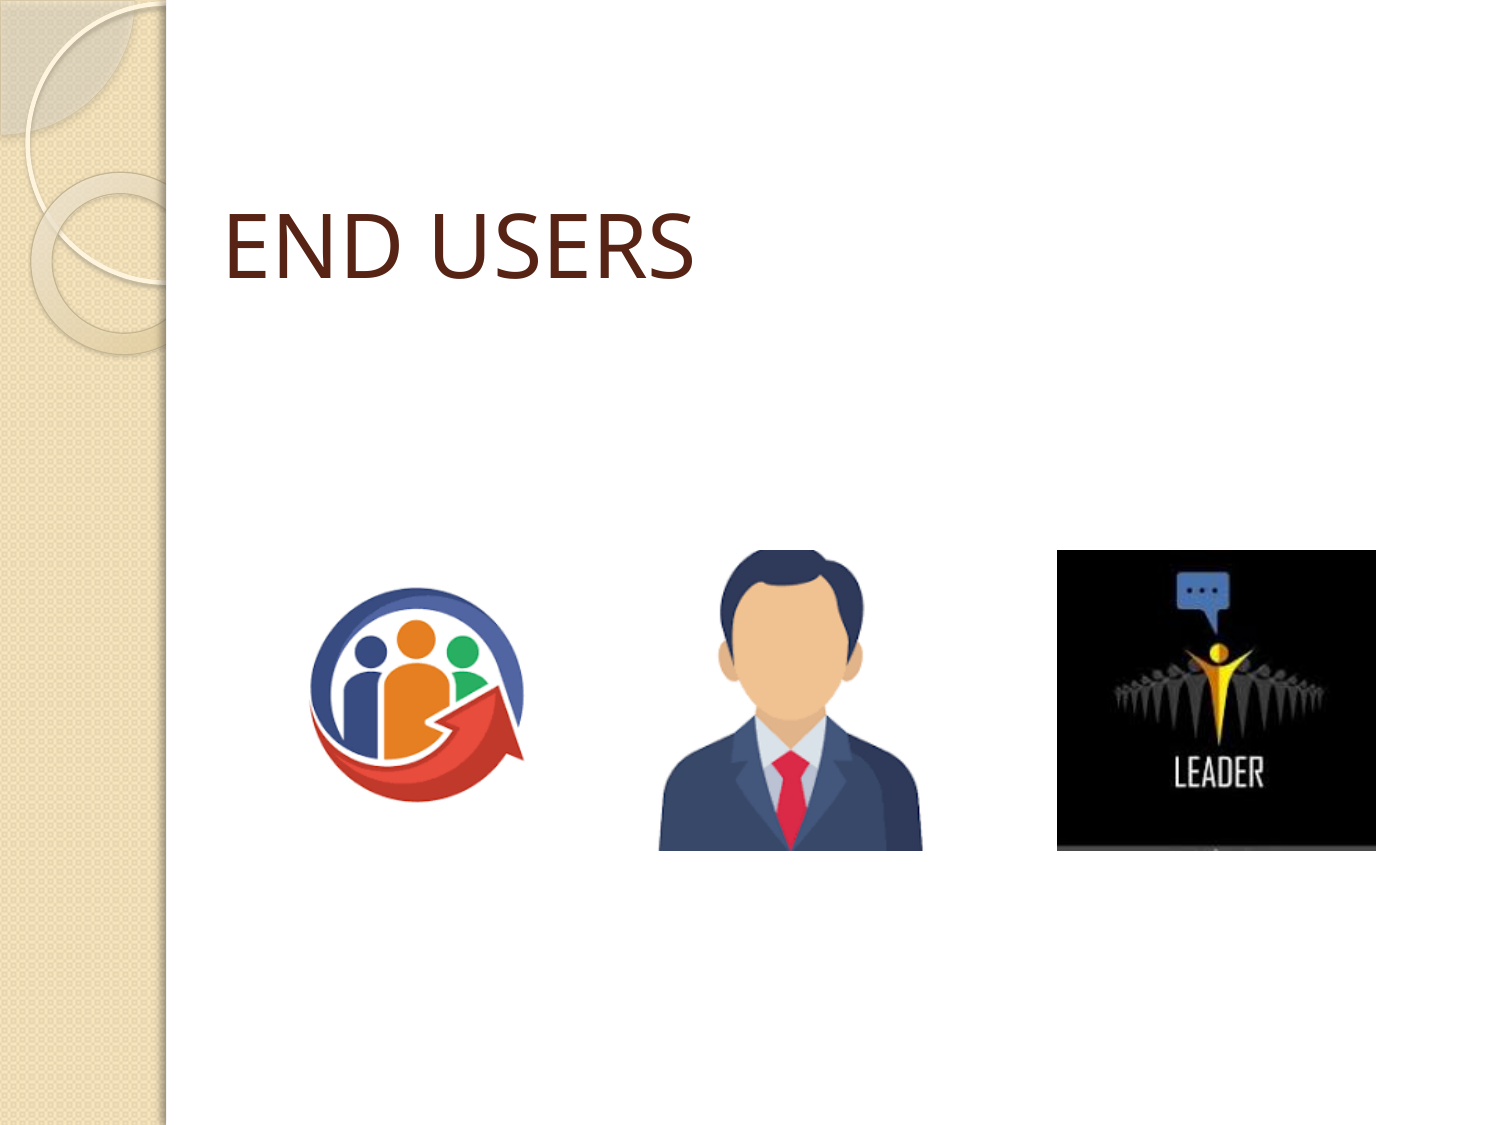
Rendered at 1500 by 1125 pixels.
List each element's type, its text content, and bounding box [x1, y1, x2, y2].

picture [1056, 550, 1377, 851]
picture [631, 550, 951, 851]
title END USERS [206, 149, 1437, 337]
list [288, 573, 545, 815]
